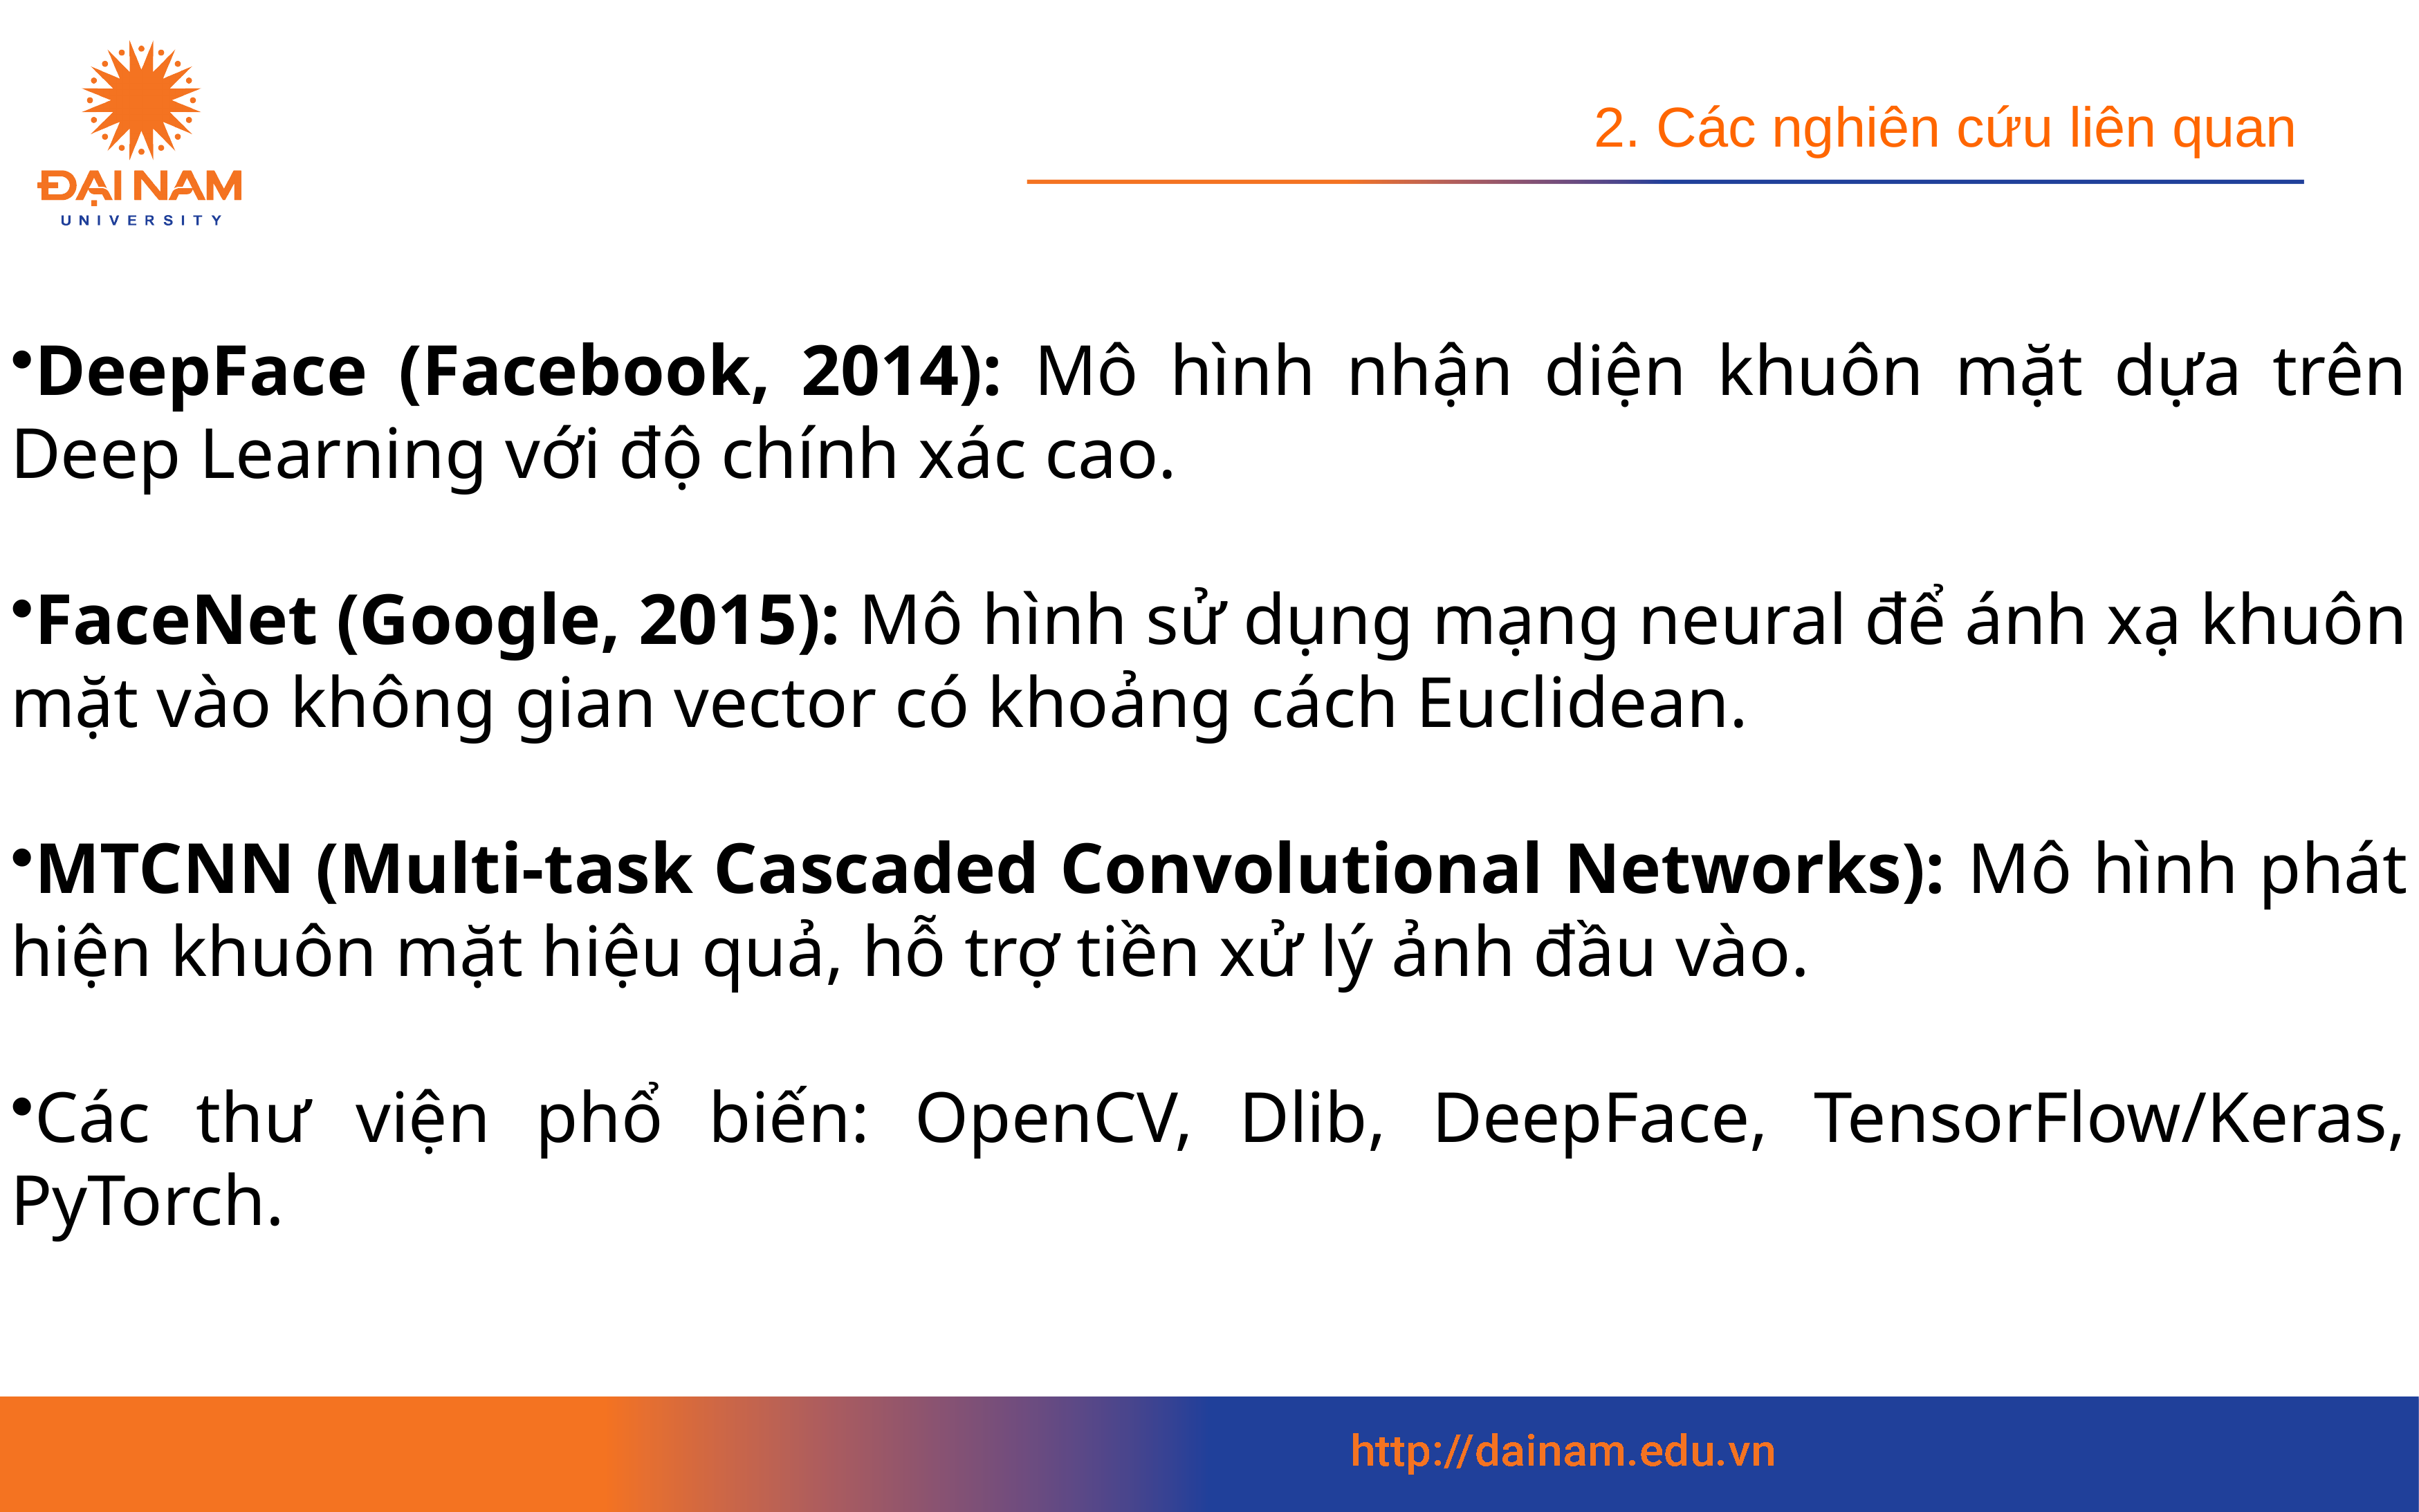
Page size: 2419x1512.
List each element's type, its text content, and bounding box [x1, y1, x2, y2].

picture [1026, 179, 2304, 184]
text_box 2. Các nghiên cứu liên quan [919, 85, 2308, 163]
picture [37, 40, 241, 225]
picture [0, 1396, 2419, 1512]
text_box DeepFace (Facebook, 2014): Mô hình nhận diện khuôn mặt dựa trên Deep Learning với độ chính xác cao. FaceNet (Google, 2015): Mô hình sử dụng mạng neural để ánh xạ khuôn mặt vào không gian vector có khoảng cách Euclidean. MTCNN (Multi-task Cascaded Convolutional Networks): Mô hình phát hiện khuôn mặt hiệu quả, hỗ trợ tiền xử lý ảnh đầu vào. Các thư viện phổ biến: OpenCV, Dlib, DeepFace, TensorFlow/Keras, PyTorch. [0, 321, 2419, 1244]
